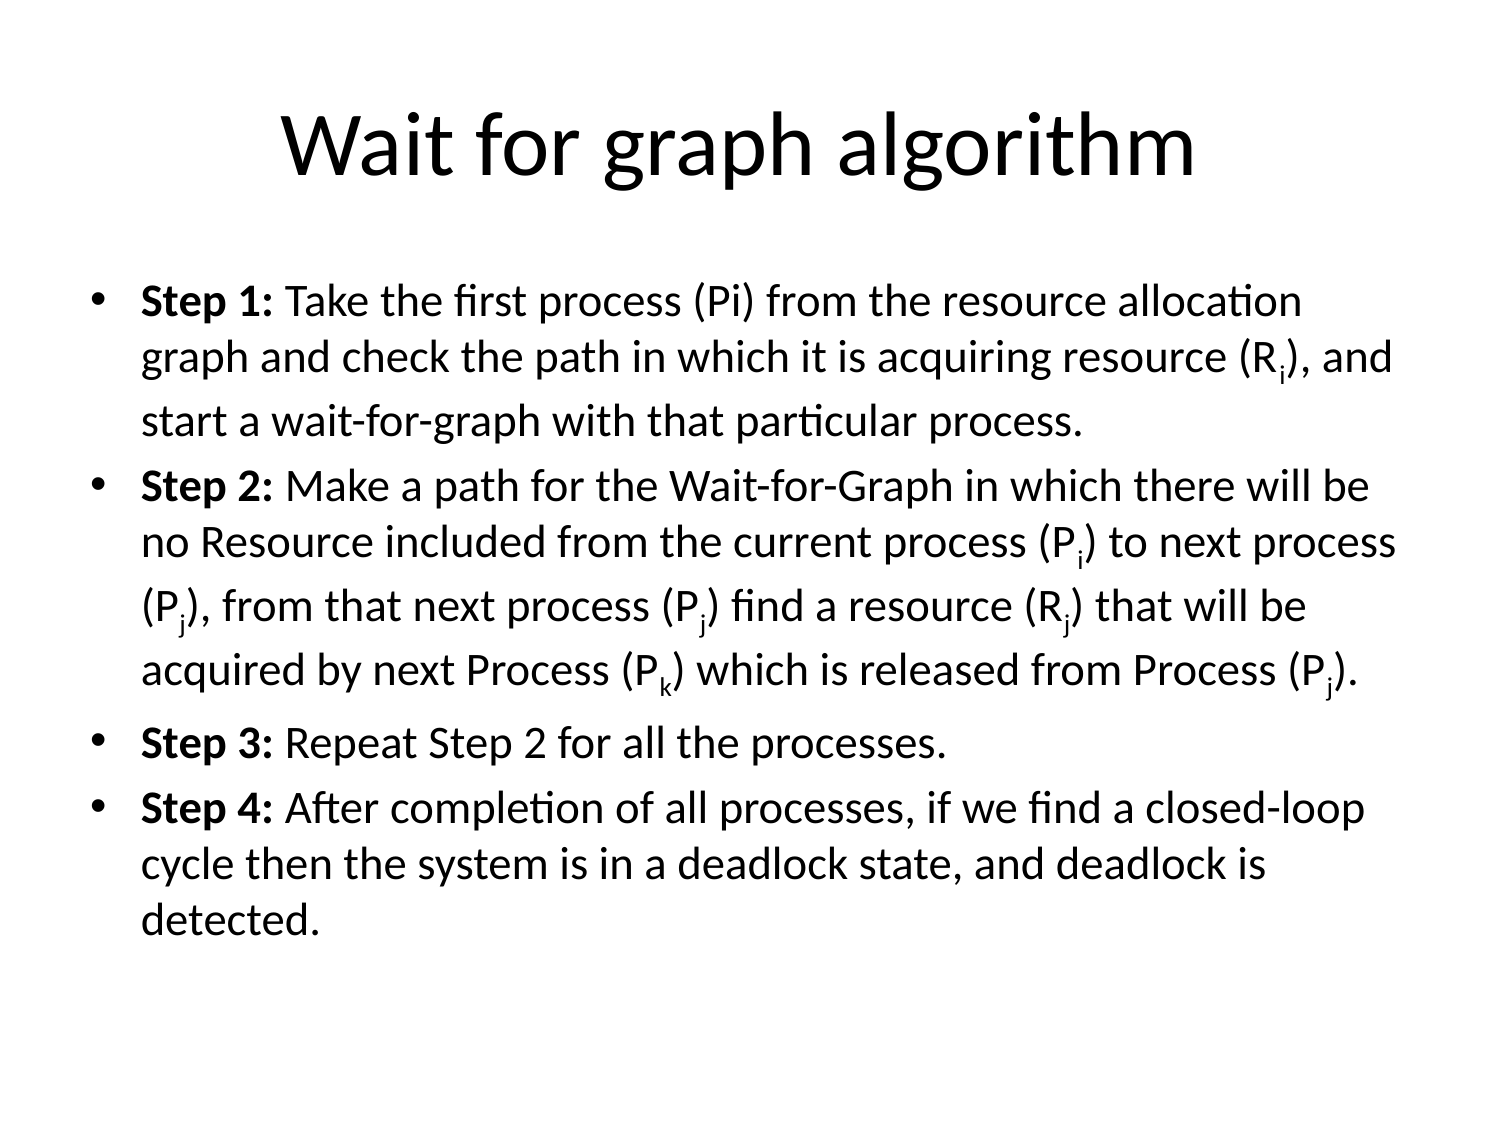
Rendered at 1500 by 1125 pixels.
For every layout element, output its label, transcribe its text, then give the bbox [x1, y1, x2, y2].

list Step 1: Take the first process (Pi) from the resource allocation graph and check the path in which it is acquiring resource (Ri), and start a wait-for-graph with that particular process. Step 2: Make a path for the Wait-for-Graph in which there will be no Resource included from the current process (Pi) to next process (Pj), from that next process (Pj) find a resource (Rj) that will be acquired by next Process (Pk) which is released from Process (Pj). Step 3: Repeat Step 2 for all the processes. Step 4: After completion of all processes, if we find a closed-loop cycle then the system is in a deadlock state, and deadlock is detected. [75, 262, 1425, 1005]
title Wait for graph algorithm [75, 45, 1425, 233]
